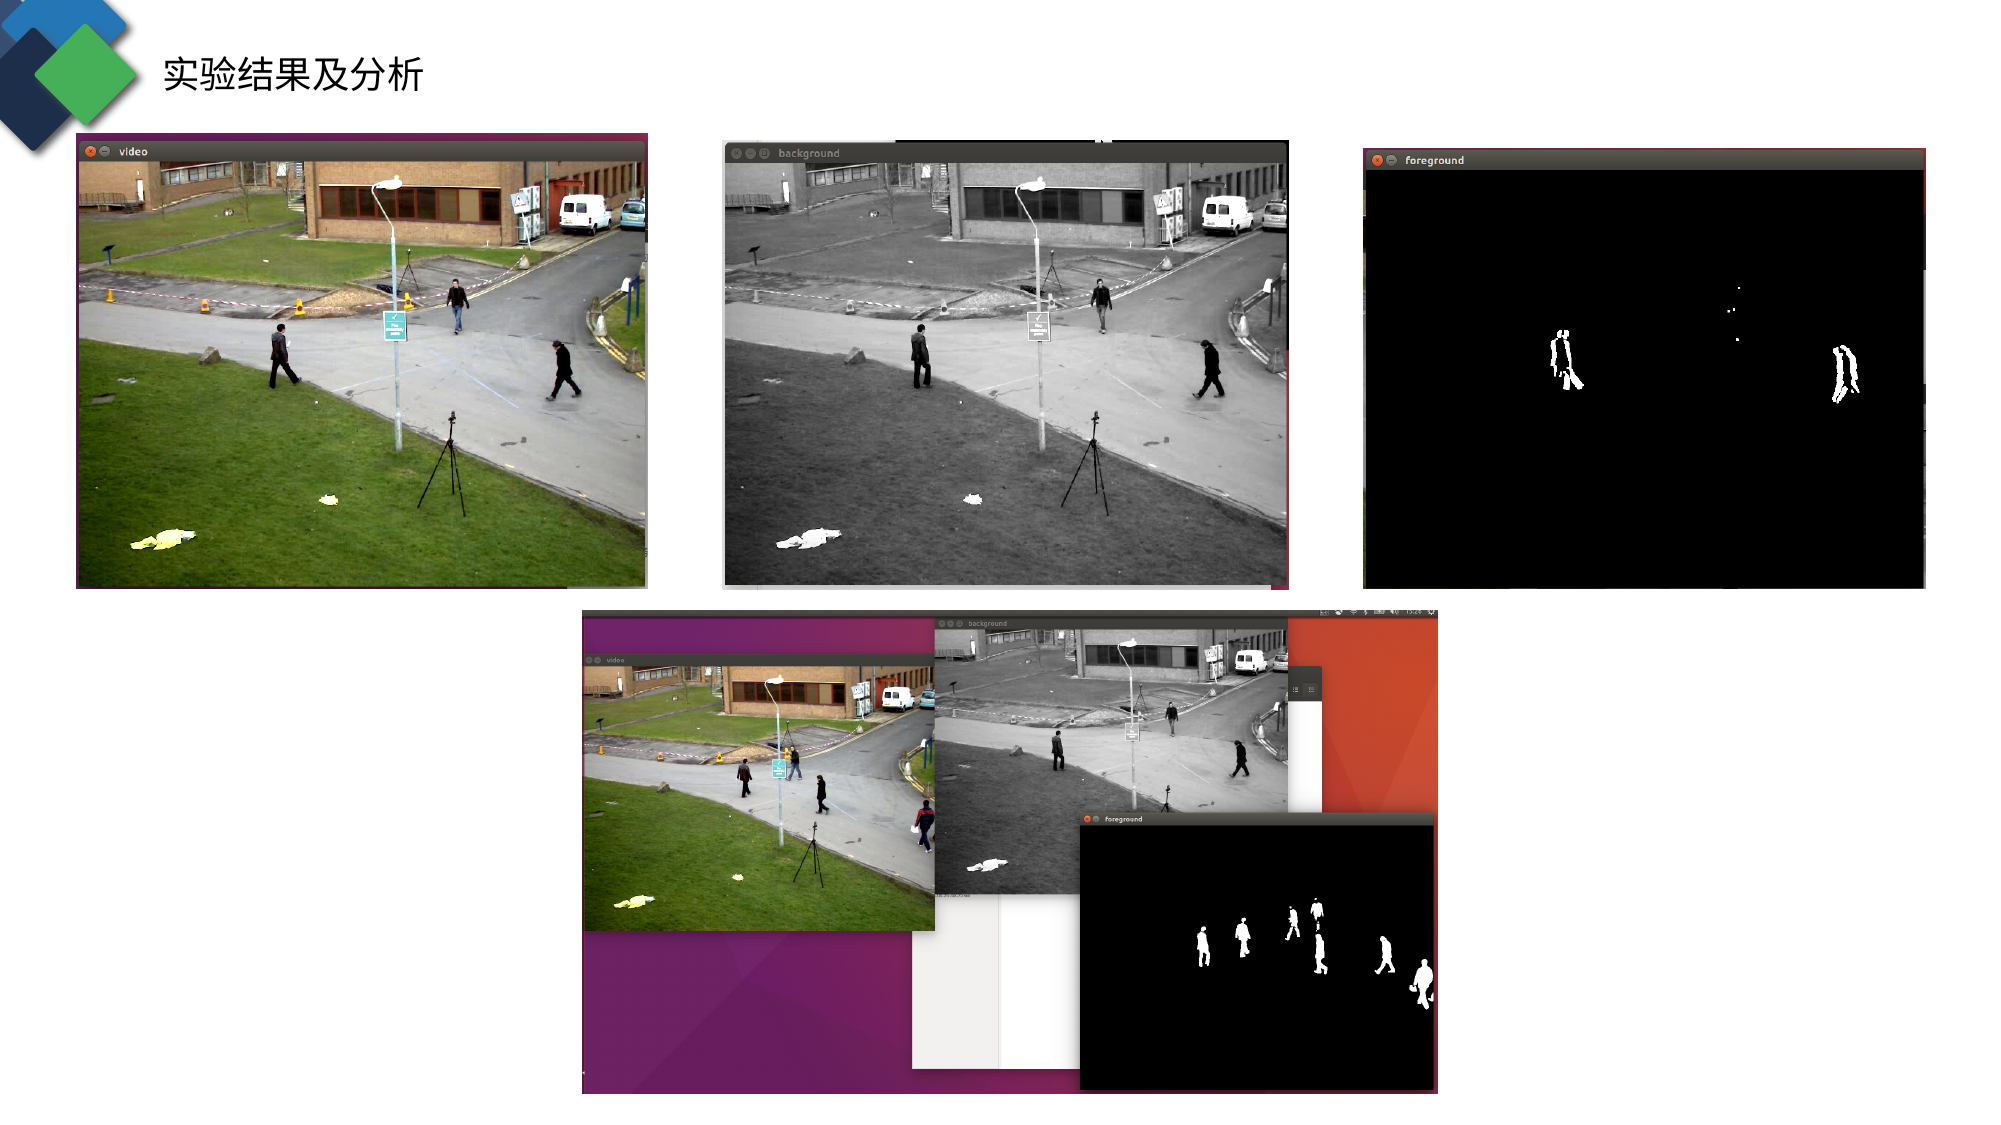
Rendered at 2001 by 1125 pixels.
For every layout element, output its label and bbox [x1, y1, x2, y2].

picture [722, 140, 1289, 590]
picture [582, 610, 1438, 1095]
text_box [0, 0, 733, 134]
picture [1363, 148, 1926, 589]
picture [76, 134, 648, 589]
